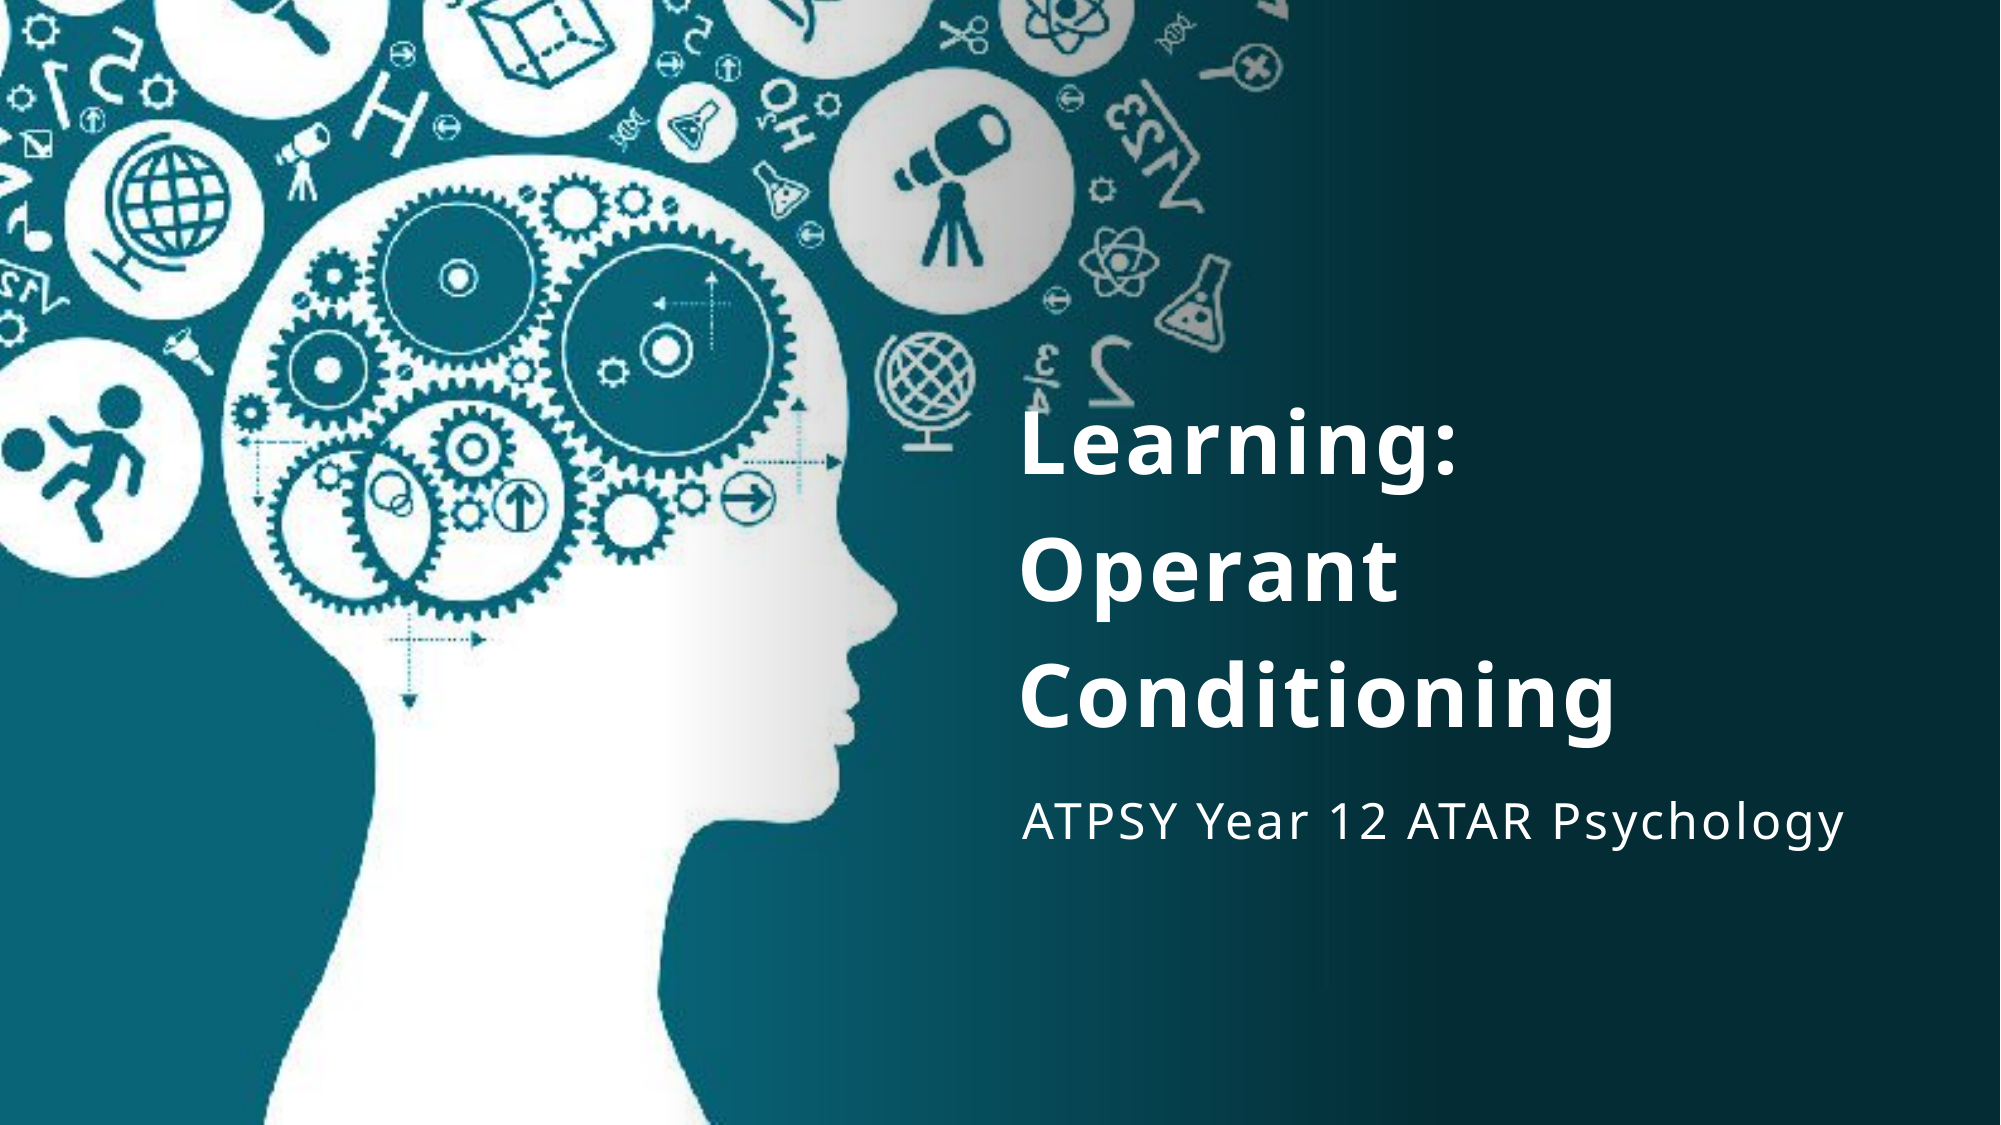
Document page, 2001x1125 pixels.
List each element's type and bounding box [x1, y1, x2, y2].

picture [1587, 812, 1605, 839]
picture [1754, 812, 1778, 839]
picture [1643, 812, 1661, 839]
picture [1787, 812, 1810, 850]
picture [1704, 812, 1728, 839]
picture [1509, 679, 1553, 726]
picture [1613, 813, 1636, 850]
picture [1479, 680, 1491, 726]
picture [1556, 804, 1578, 838]
picture [1439, 804, 1465, 838]
picture [1479, 661, 1492, 673]
picture [1439, 426, 1452, 439]
picture [1672, 801, 1693, 838]
picture [1467, 804, 1497, 838]
picture [1439, 461, 1452, 475]
picture [0, 0, 1462, 1125]
picture [1819, 813, 1842, 850]
picture [1506, 804, 1530, 838]
picture [1566, 679, 1610, 748]
